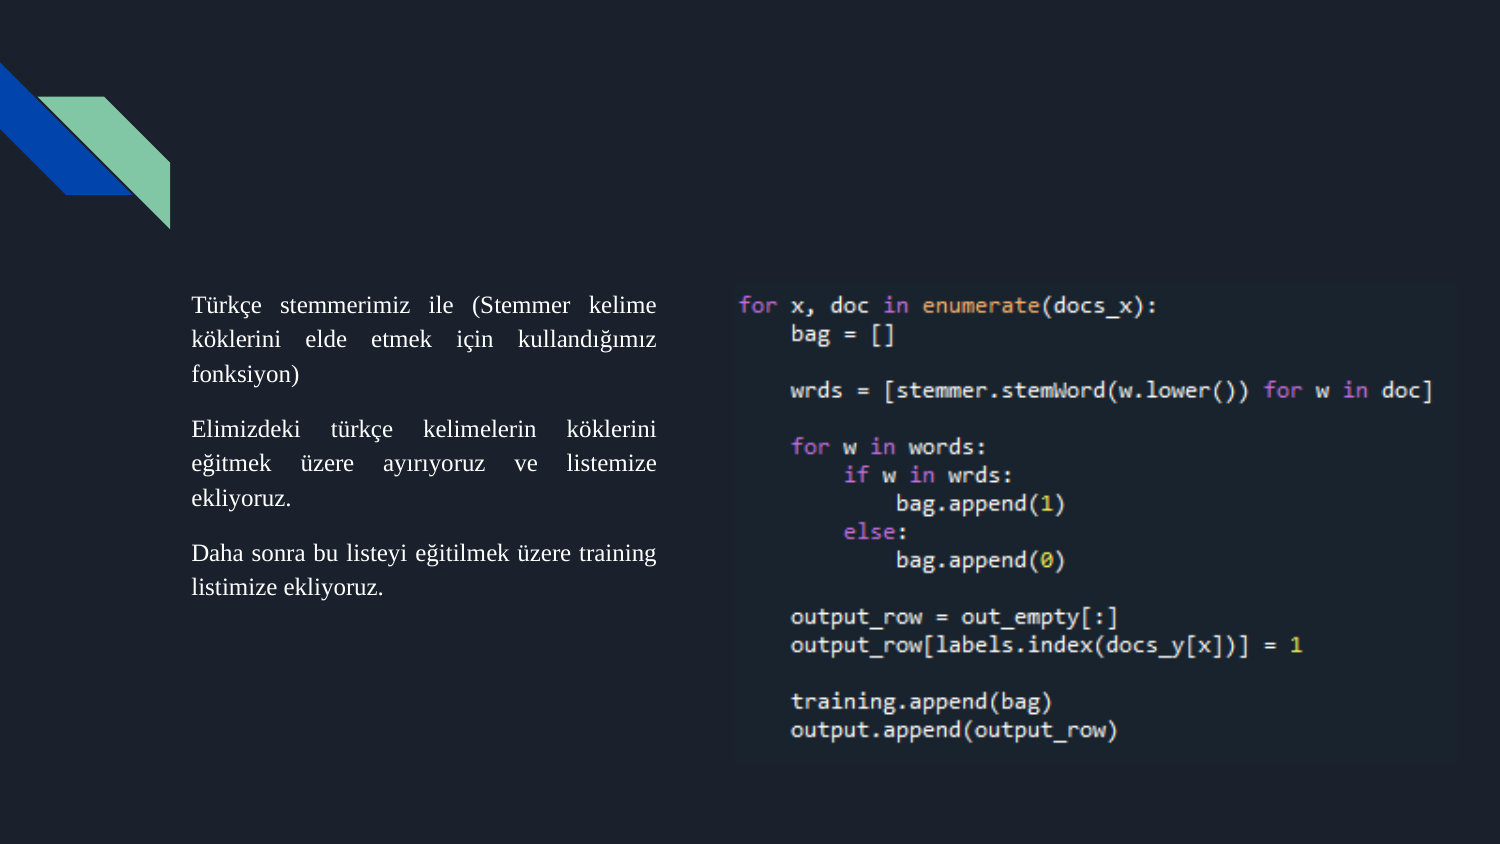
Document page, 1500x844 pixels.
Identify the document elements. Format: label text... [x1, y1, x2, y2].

list Türkçe stemmerimiz ile (Stemmer kelime köklerini elde etmek için kullandığımız fonksiyon) Elimizdeki türkçe kelimelerin köklerini eğitmek üzere ayırıyoruz ve listemize ekliyoruz. Daha sonra bu listeyi eğitilmek üzere training listimize ekliyoruz. [173, 268, 673, 747]
picture [734, 283, 1457, 762]
